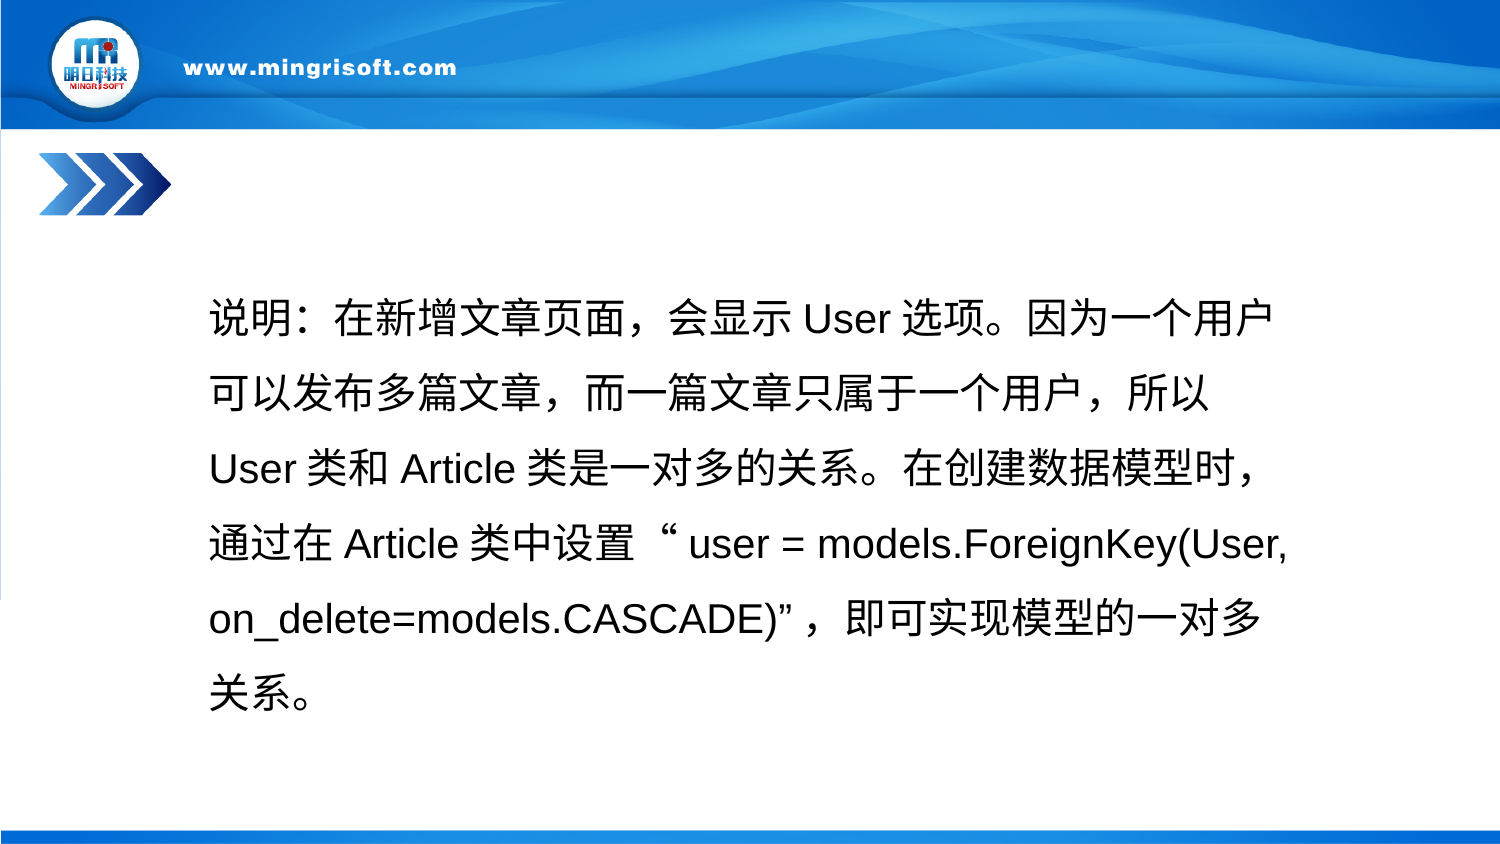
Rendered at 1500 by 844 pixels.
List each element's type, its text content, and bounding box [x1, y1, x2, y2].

text_box 说明：在新增文章页面，会显示User选项。因为一个用户可以发布多篇文章，而一篇文章只属于一个用户，所以User类和Article类是一对多的关系。在创建数据模型时，通过在Article类中设置“user = models.ForeignKey(User, on_delete=models.CASCADE)”，即可实现模型的一对多关系。 [193, 259, 1307, 725]
picture [0, 0, 1500, 844]
